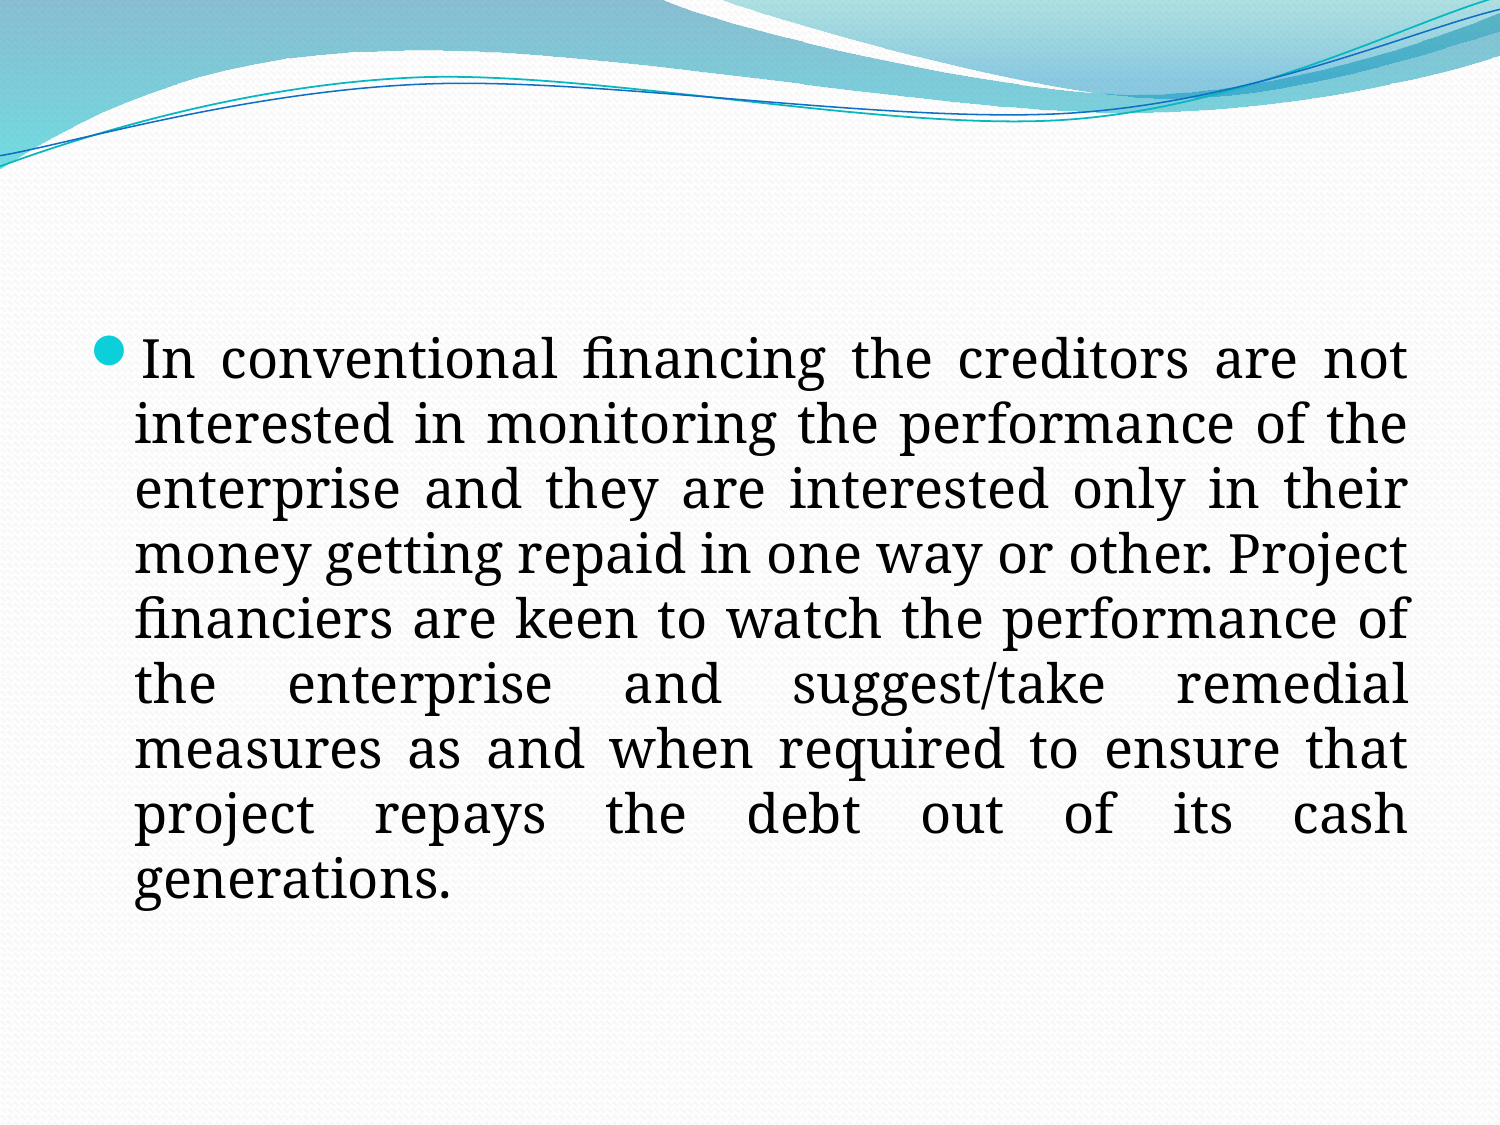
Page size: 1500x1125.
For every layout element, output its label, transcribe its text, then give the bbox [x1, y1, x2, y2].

list In conventional financing the creditors are not interested in monitoring the performance of the enterprise and they are interested only in their money getting repaid in one way or other. Project financiers are keen to watch the performance of the enterprise and suggest/take remedial measures as and when required to ensure that project repays the debt out of its cash generations. [75, 317, 1425, 1038]
